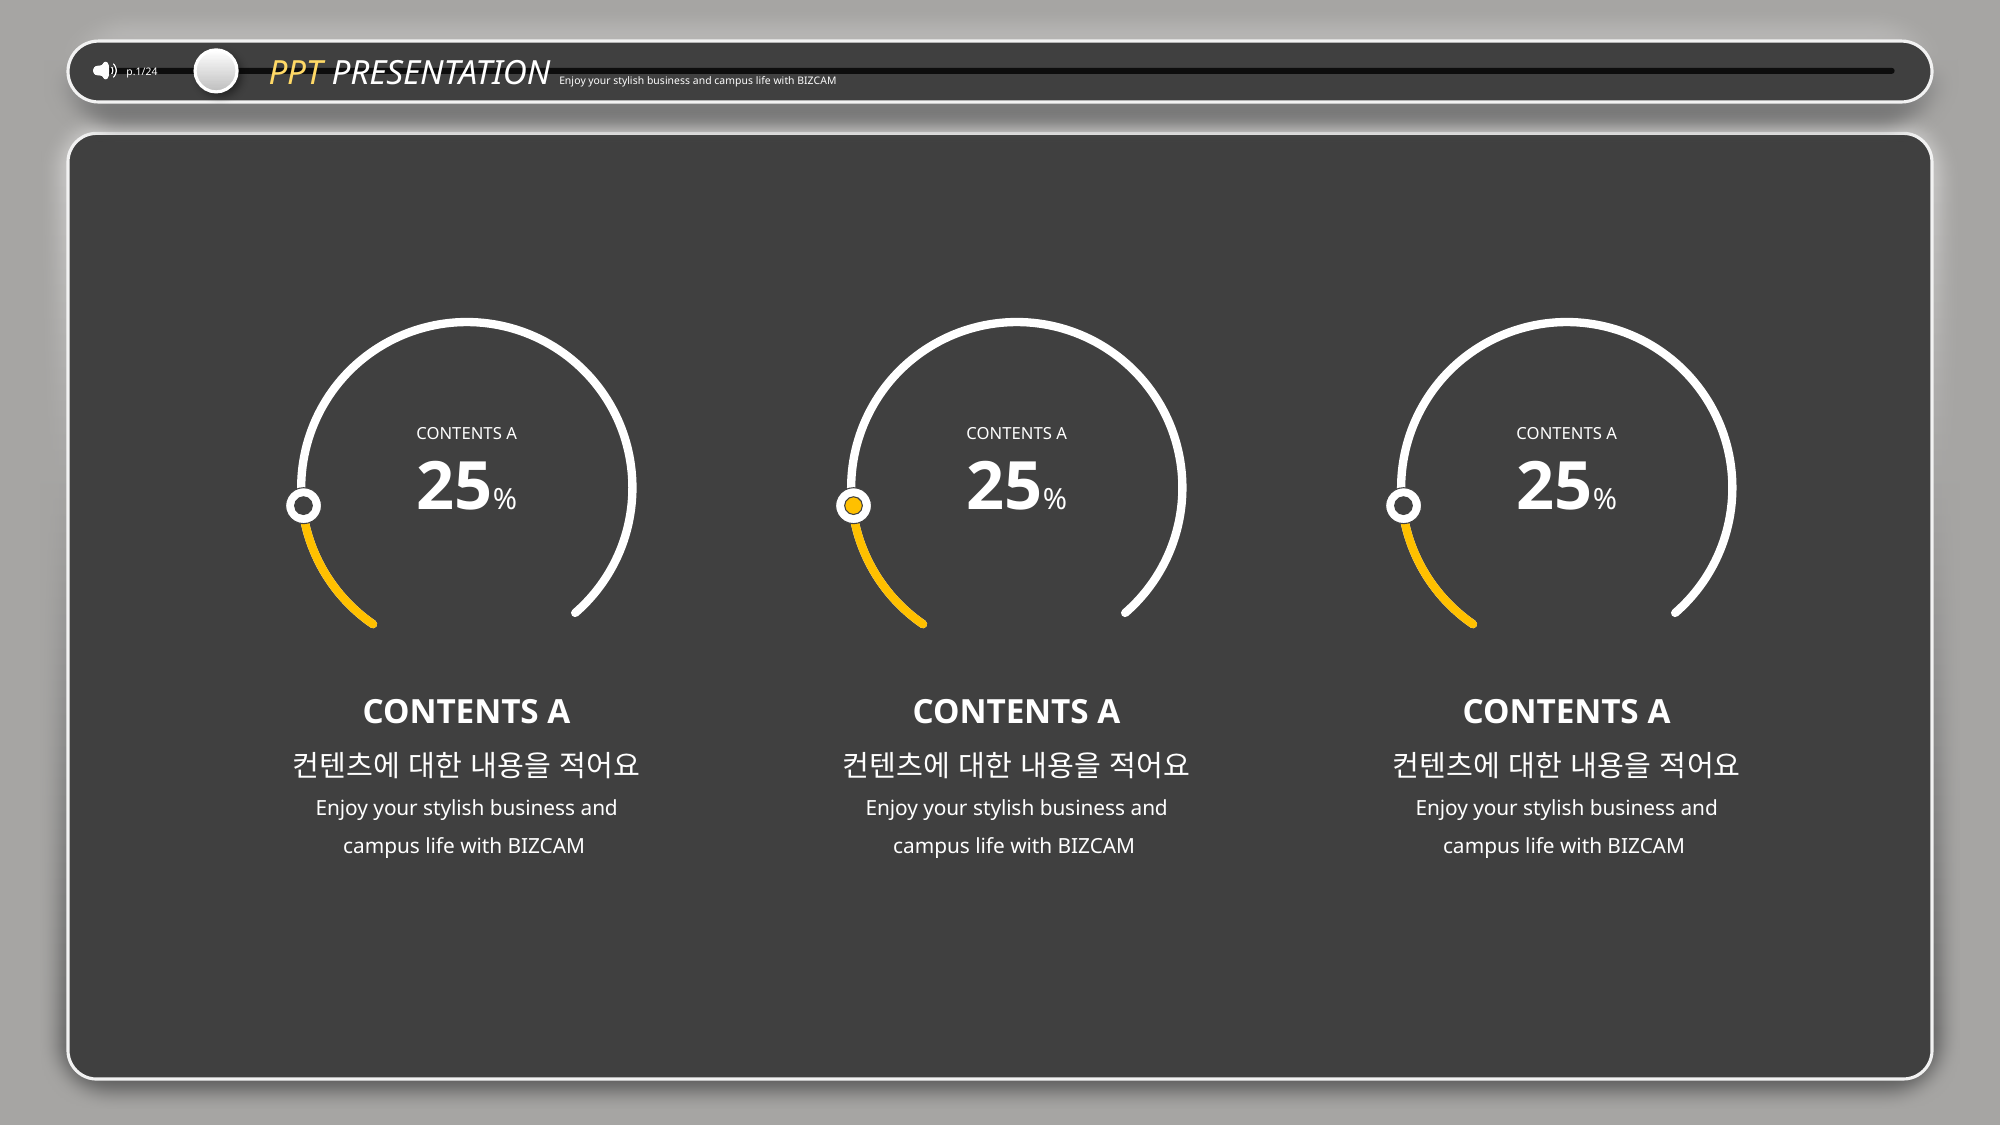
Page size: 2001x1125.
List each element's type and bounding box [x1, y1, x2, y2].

text_box [835, 487, 872, 524]
picture [93, 58, 117, 83]
text_box [285, 487, 322, 524]
text_box [40, 11, 1960, 142]
text_box [1385, 487, 1422, 524]
text_box [40, 142, 1960, 1111]
